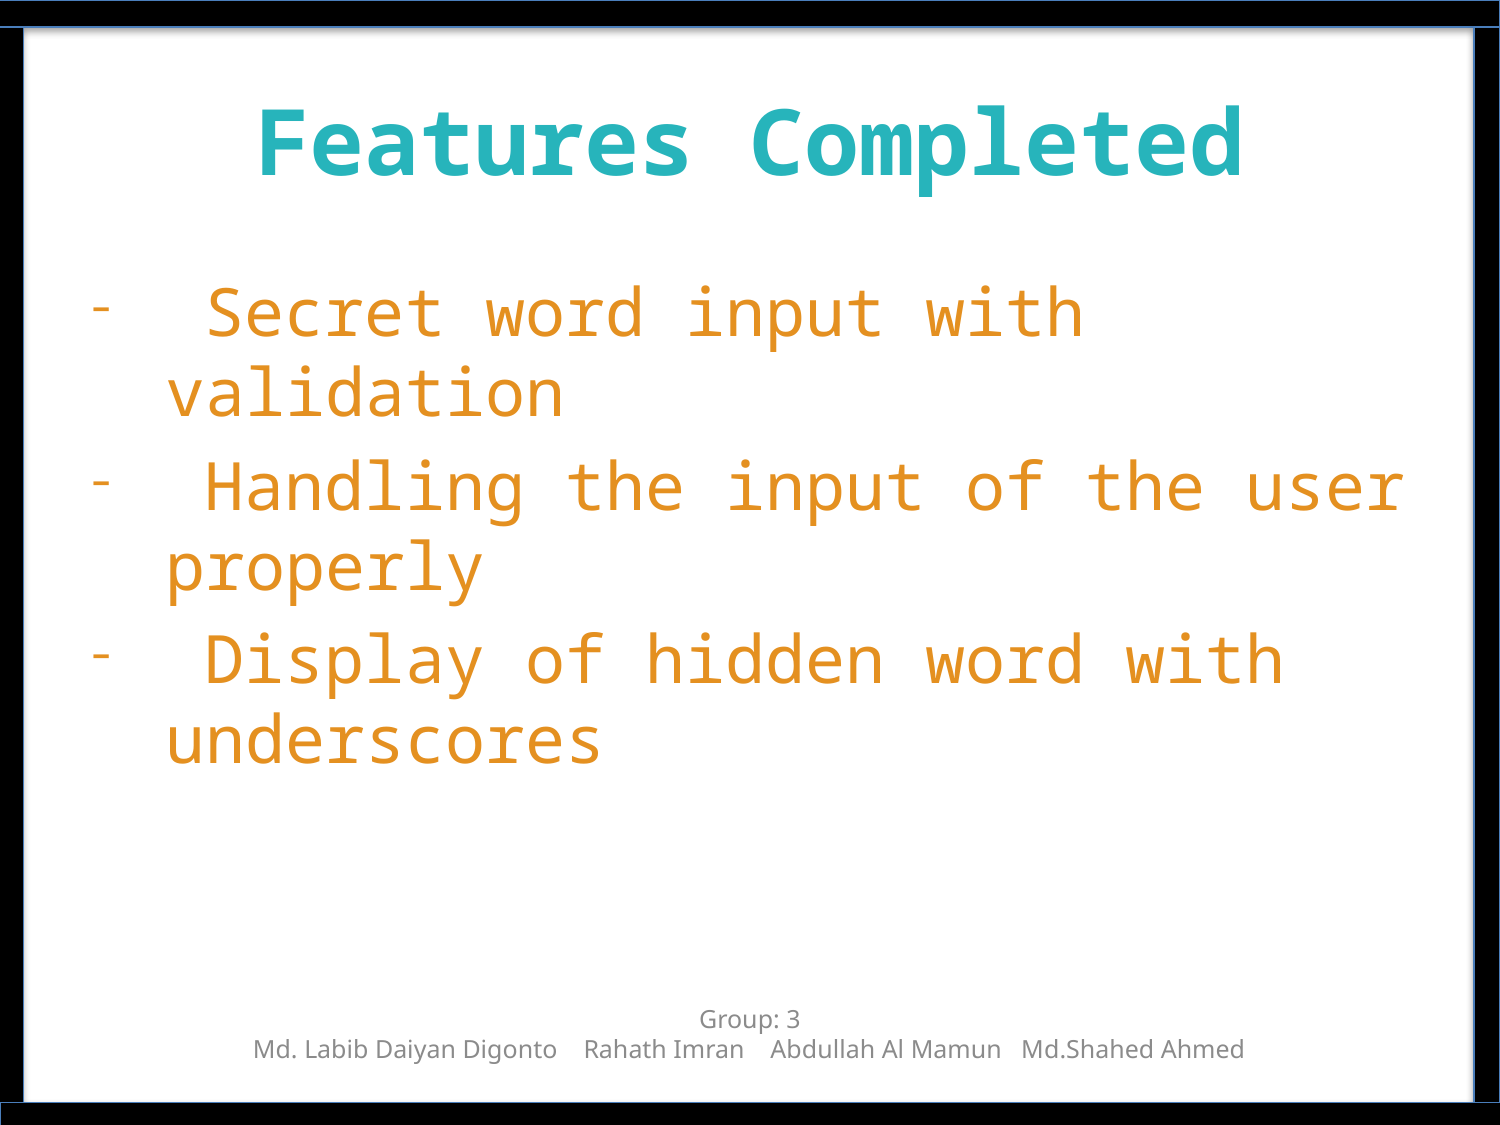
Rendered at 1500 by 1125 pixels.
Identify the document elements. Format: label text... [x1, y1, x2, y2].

footer Group: 3 Md. Labib Daiyan Digonto Rahath Imran Abdullah Al Mamun Md.Shahed Ahmed [75, 1018, 1425, 1079]
list Secret word input with validation Handling the input of the user properly Display of hidden word with underscores [75, 262, 1425, 1005]
title Features Completed [75, 45, 1425, 233]
